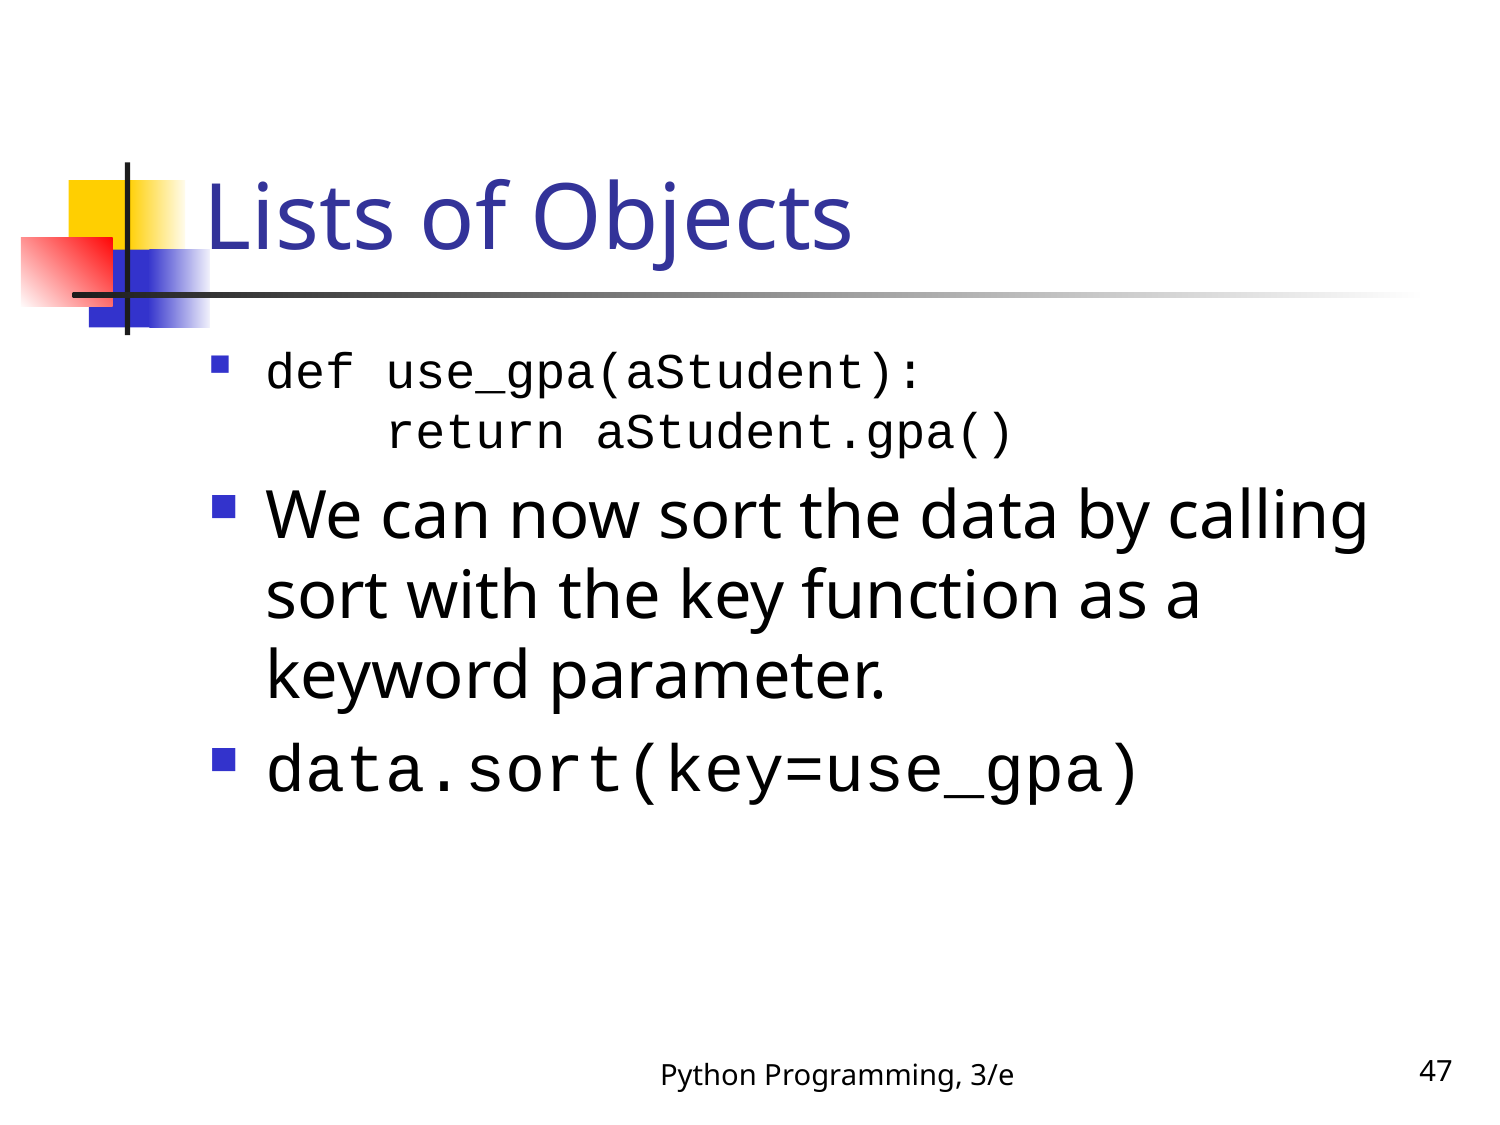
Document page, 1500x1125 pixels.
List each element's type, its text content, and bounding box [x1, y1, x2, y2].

slide_number 47 [1154, 1023, 1468, 1100]
title Lists of Objects [188, 35, 1468, 275]
footer Python Programming, 3/e [599, 1023, 1076, 1100]
list def use_gpa(aStudent): return aStudent.gpa() We can now sort the data by calling sort with the key function as a keyword parameter. data.sort(key=use_gpa) [193, 331, 1469, 1006]
